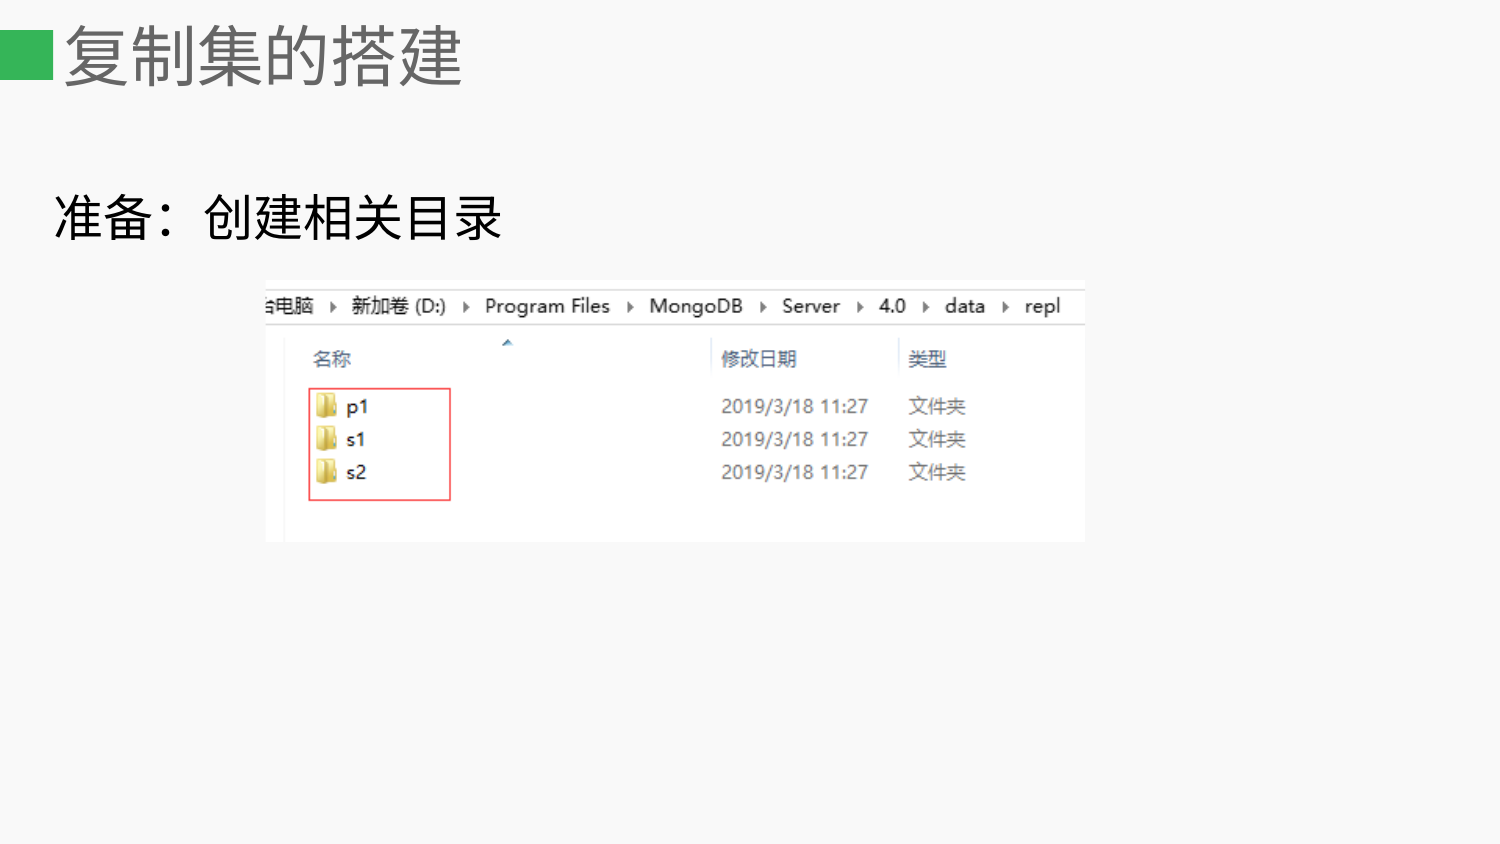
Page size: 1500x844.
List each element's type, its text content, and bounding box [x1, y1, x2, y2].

title 复制集的搭建 [63, 25, 1480, 85]
picture [265, 280, 1086, 543]
picture [0, 30, 54, 80]
subtitle 准备：创建相关目录 [40, 161, 1166, 729]
